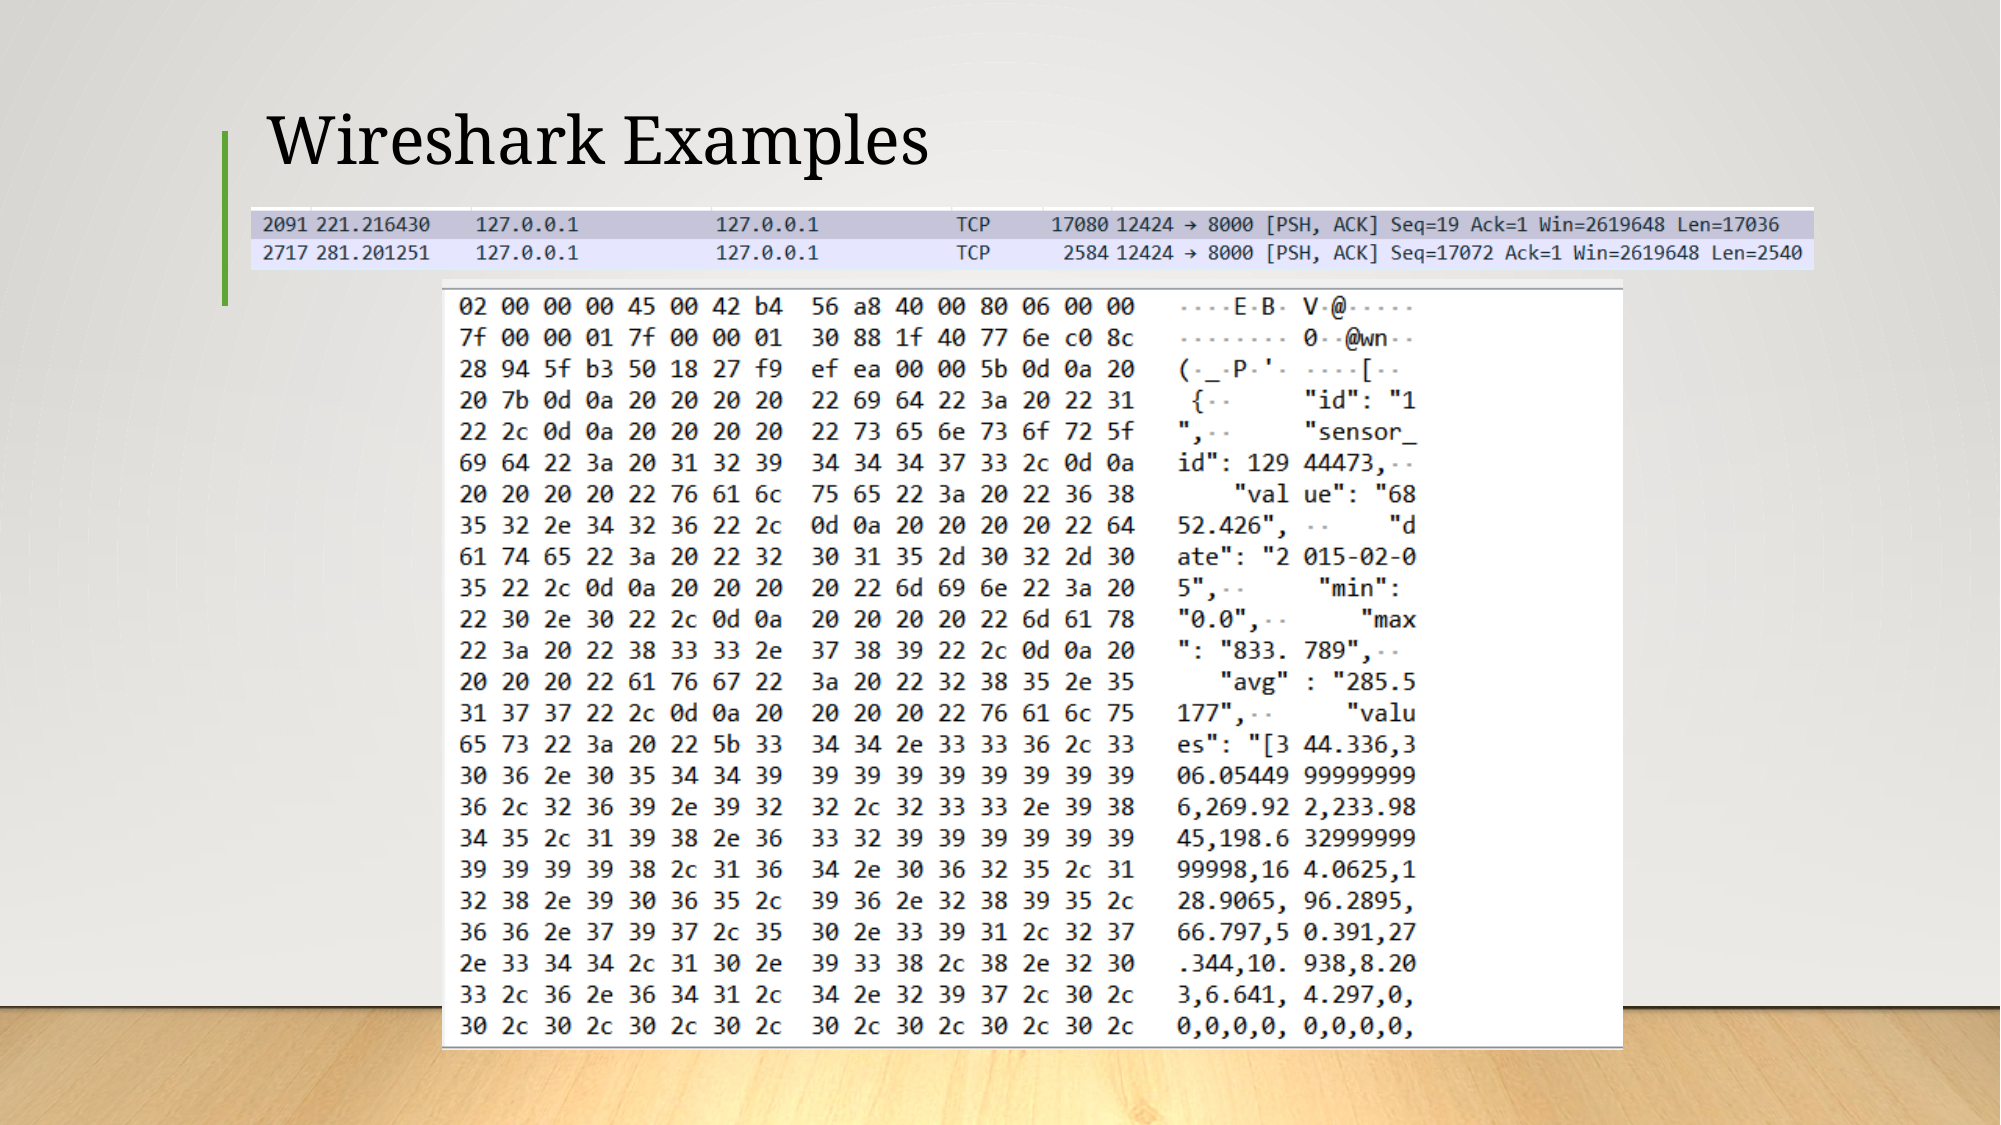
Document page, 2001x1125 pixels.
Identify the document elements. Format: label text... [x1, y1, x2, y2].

title Wireshark Examples [251, 14, 1814, 187]
picture [0, 279, 2000, 1125]
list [251, 207, 1814, 270]
